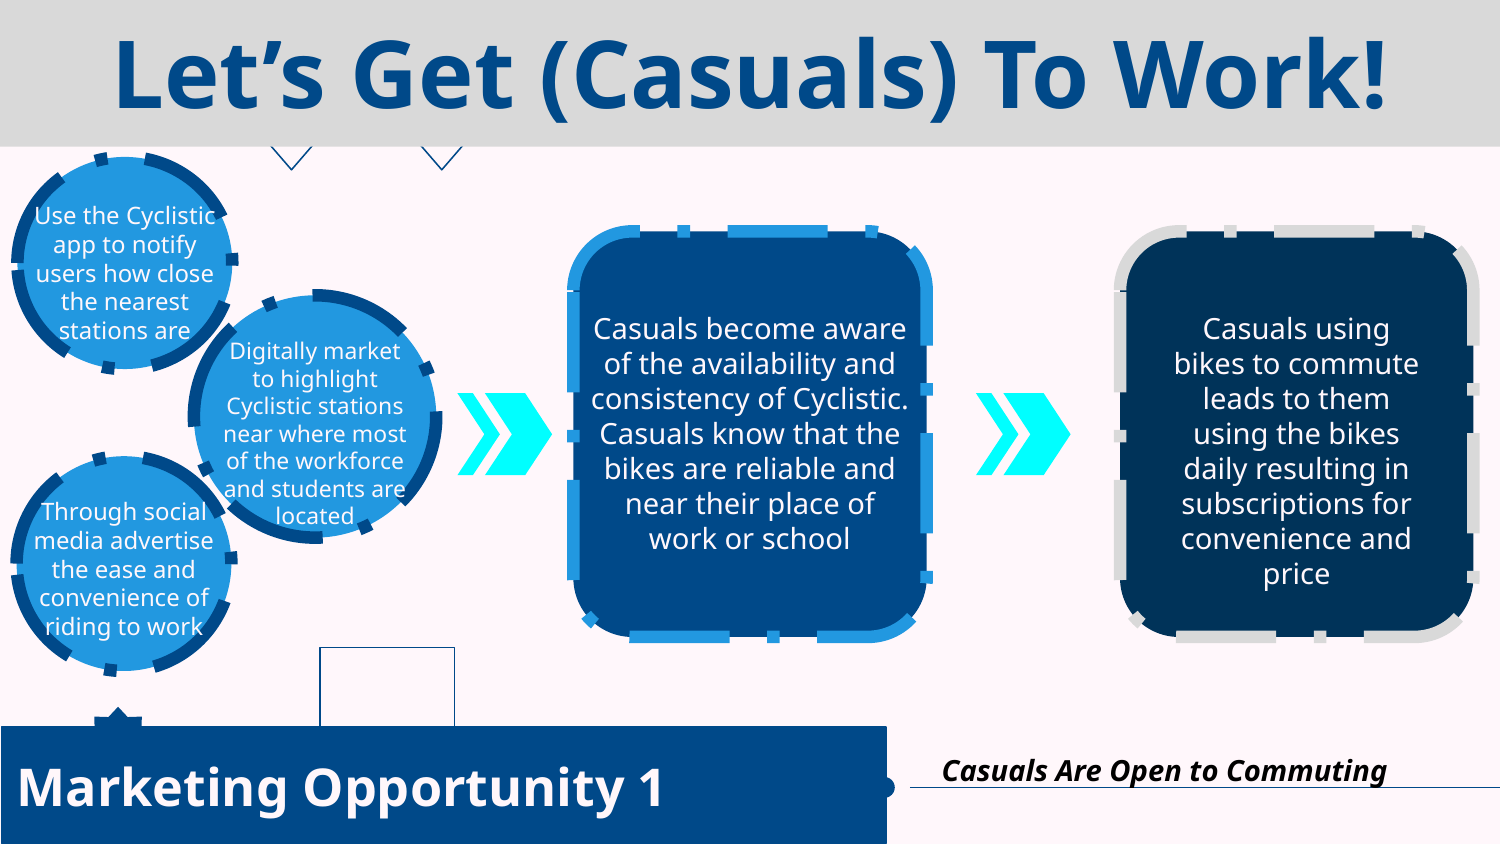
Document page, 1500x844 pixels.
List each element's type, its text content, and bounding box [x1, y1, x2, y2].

text_box Marketing Opportunity 1 [1, 727, 886, 844]
text_box Casuals Are Open to Commuting [926, 737, 1500, 803]
text_box [573, 570, 927, 637]
text_box [573, 231, 927, 295]
text_box Casuals using bikes to commute leads to them using the bikes daily resulting in subscriptions for convenience and price [1156, 295, 1437, 605]
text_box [193, 295, 437, 547]
text_box Casuals become aware of the availability and consistency of Cyclistic. Casuals know that the bikes are reliable and near their place of work or school [573, 295, 927, 570]
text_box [975, 392, 1071, 476]
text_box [17, 156, 233, 370]
text_box [1120, 231, 1474, 637]
title Let’s Get (Casuals) To Work! [0, 0, 1500, 147]
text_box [457, 392, 553, 476]
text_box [16, 455, 232, 672]
